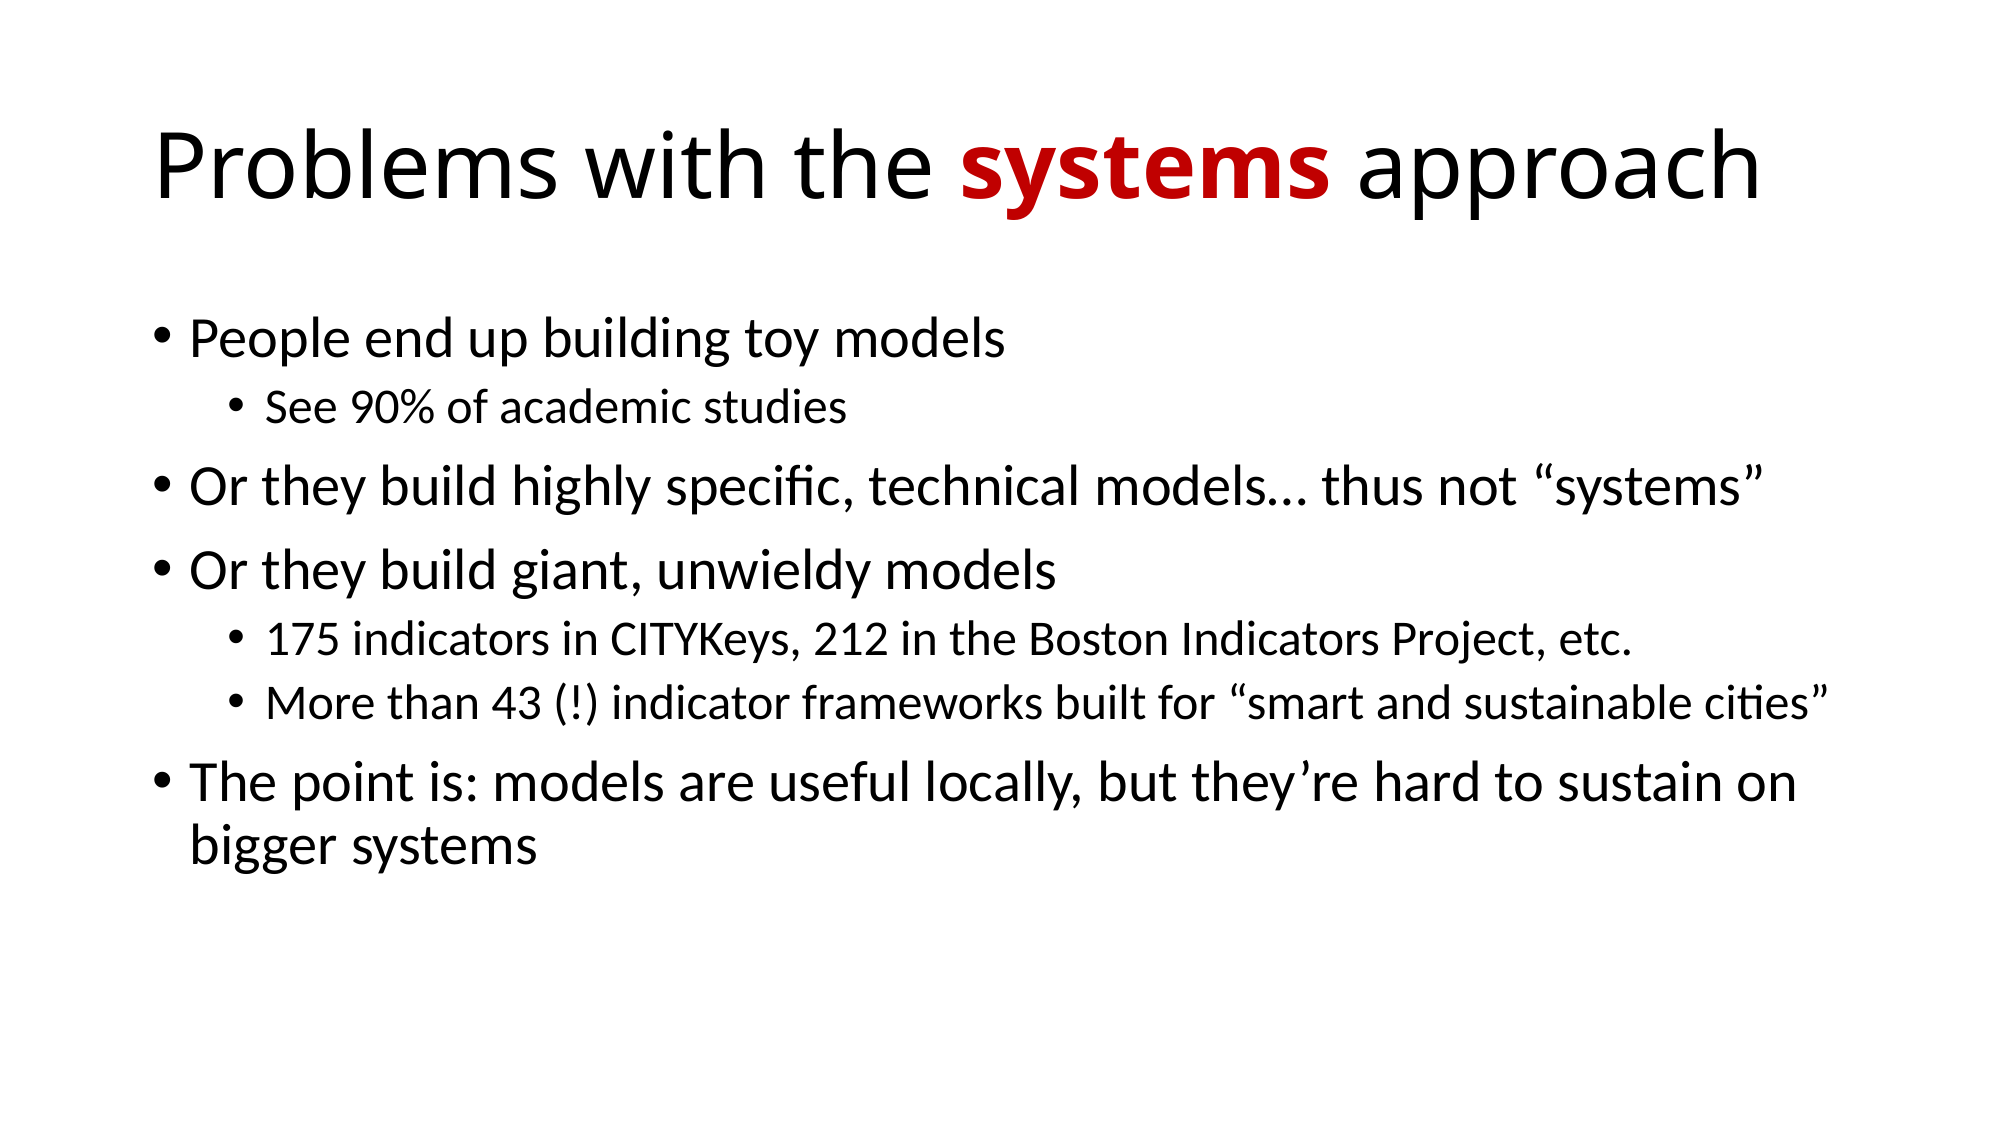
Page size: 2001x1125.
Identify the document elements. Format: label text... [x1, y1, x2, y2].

list People end up building toy models See 90% of academic studies Or they build highly specific, technical models… thus not “systems” Or they build giant, unwieldy models 175 indicators in CITYKeys, 212 in the Boston Indicators Project, etc. More than 43 (!) indicator frameworks built for “smart and sustainable cities” The point is: models are useful locally, but they’re hard to sustain on bigger systems [137, 299, 1863, 1014]
title Problems with the systems approach [137, 59, 1863, 278]
